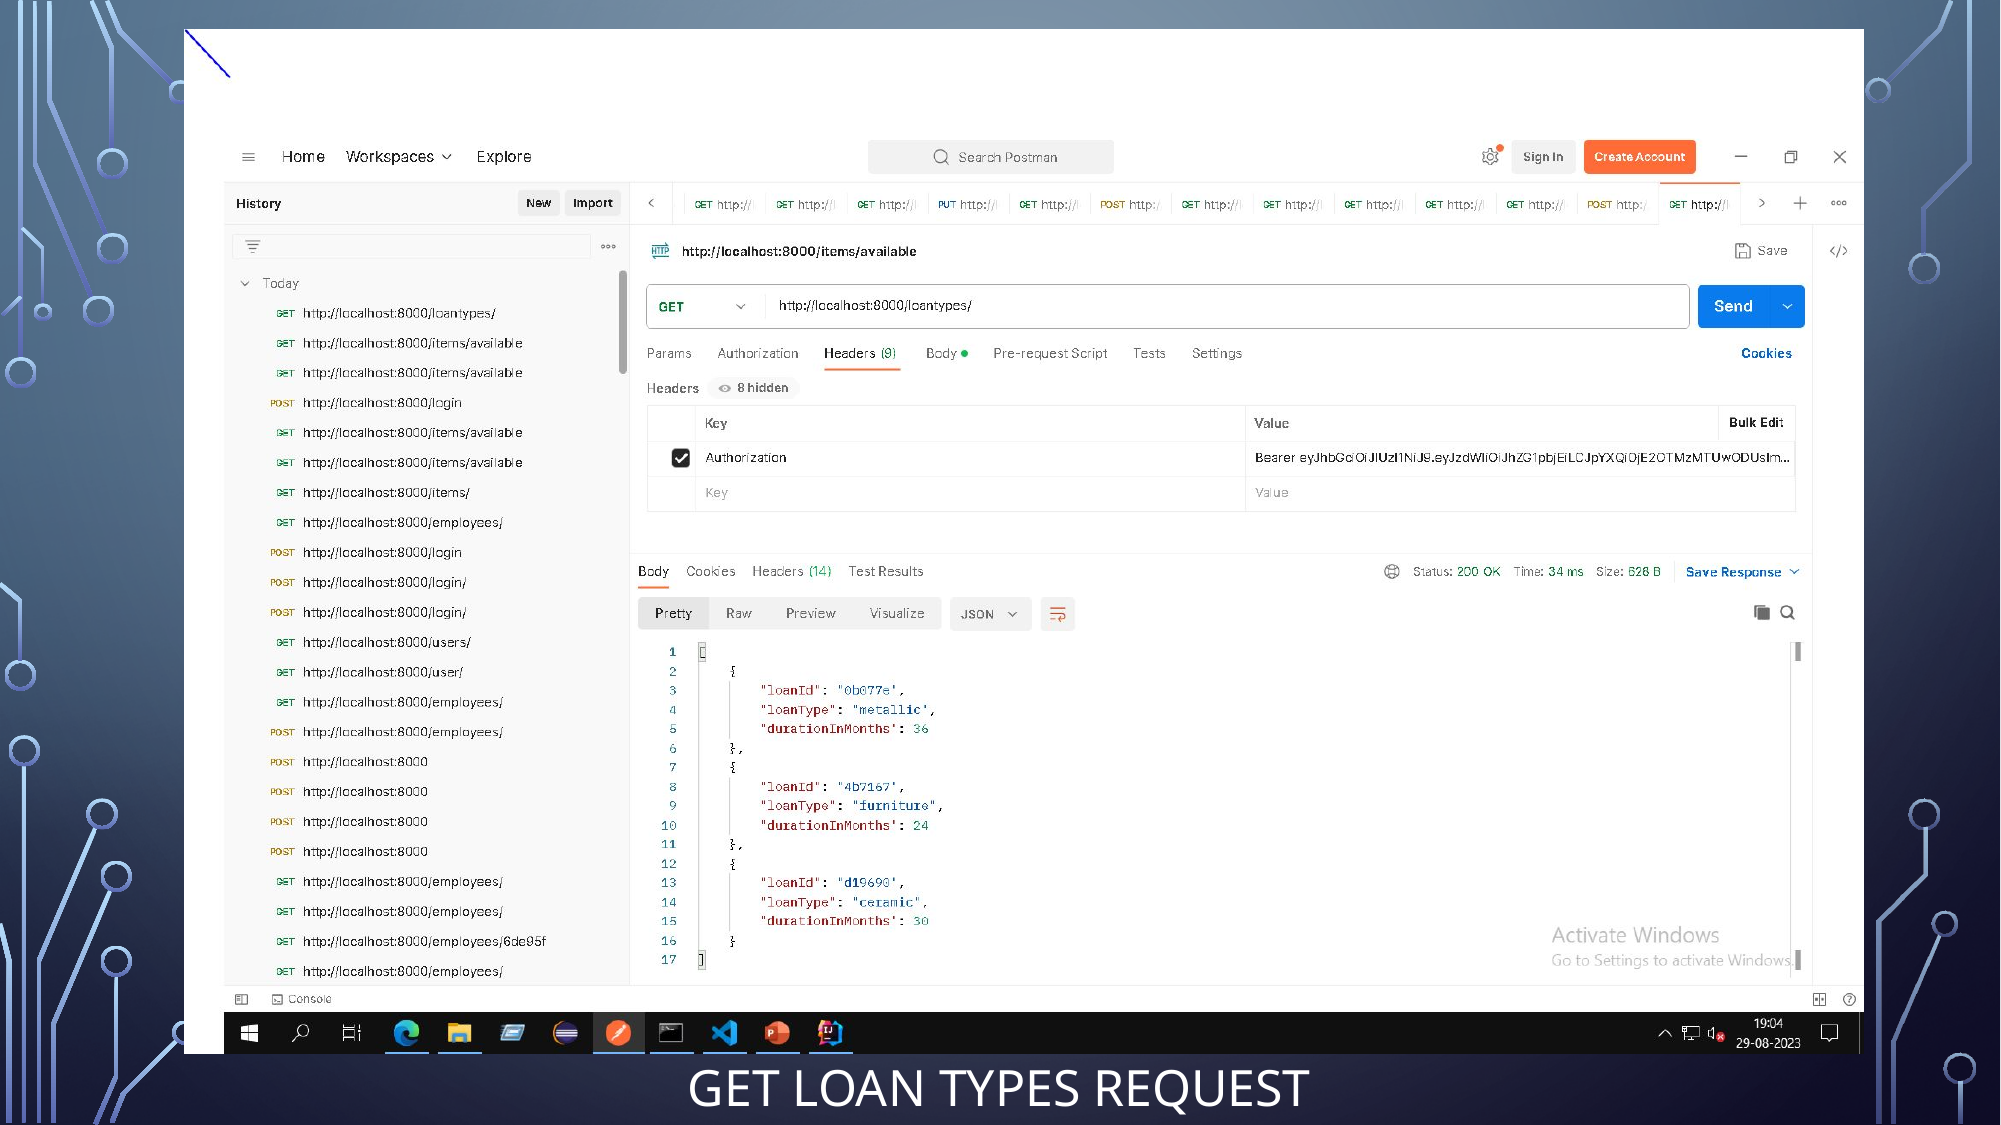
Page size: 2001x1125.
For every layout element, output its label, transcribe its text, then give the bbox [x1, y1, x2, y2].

picture [184, 29, 1864, 1054]
title get loan types request [211, 1054, 1788, 1125]
